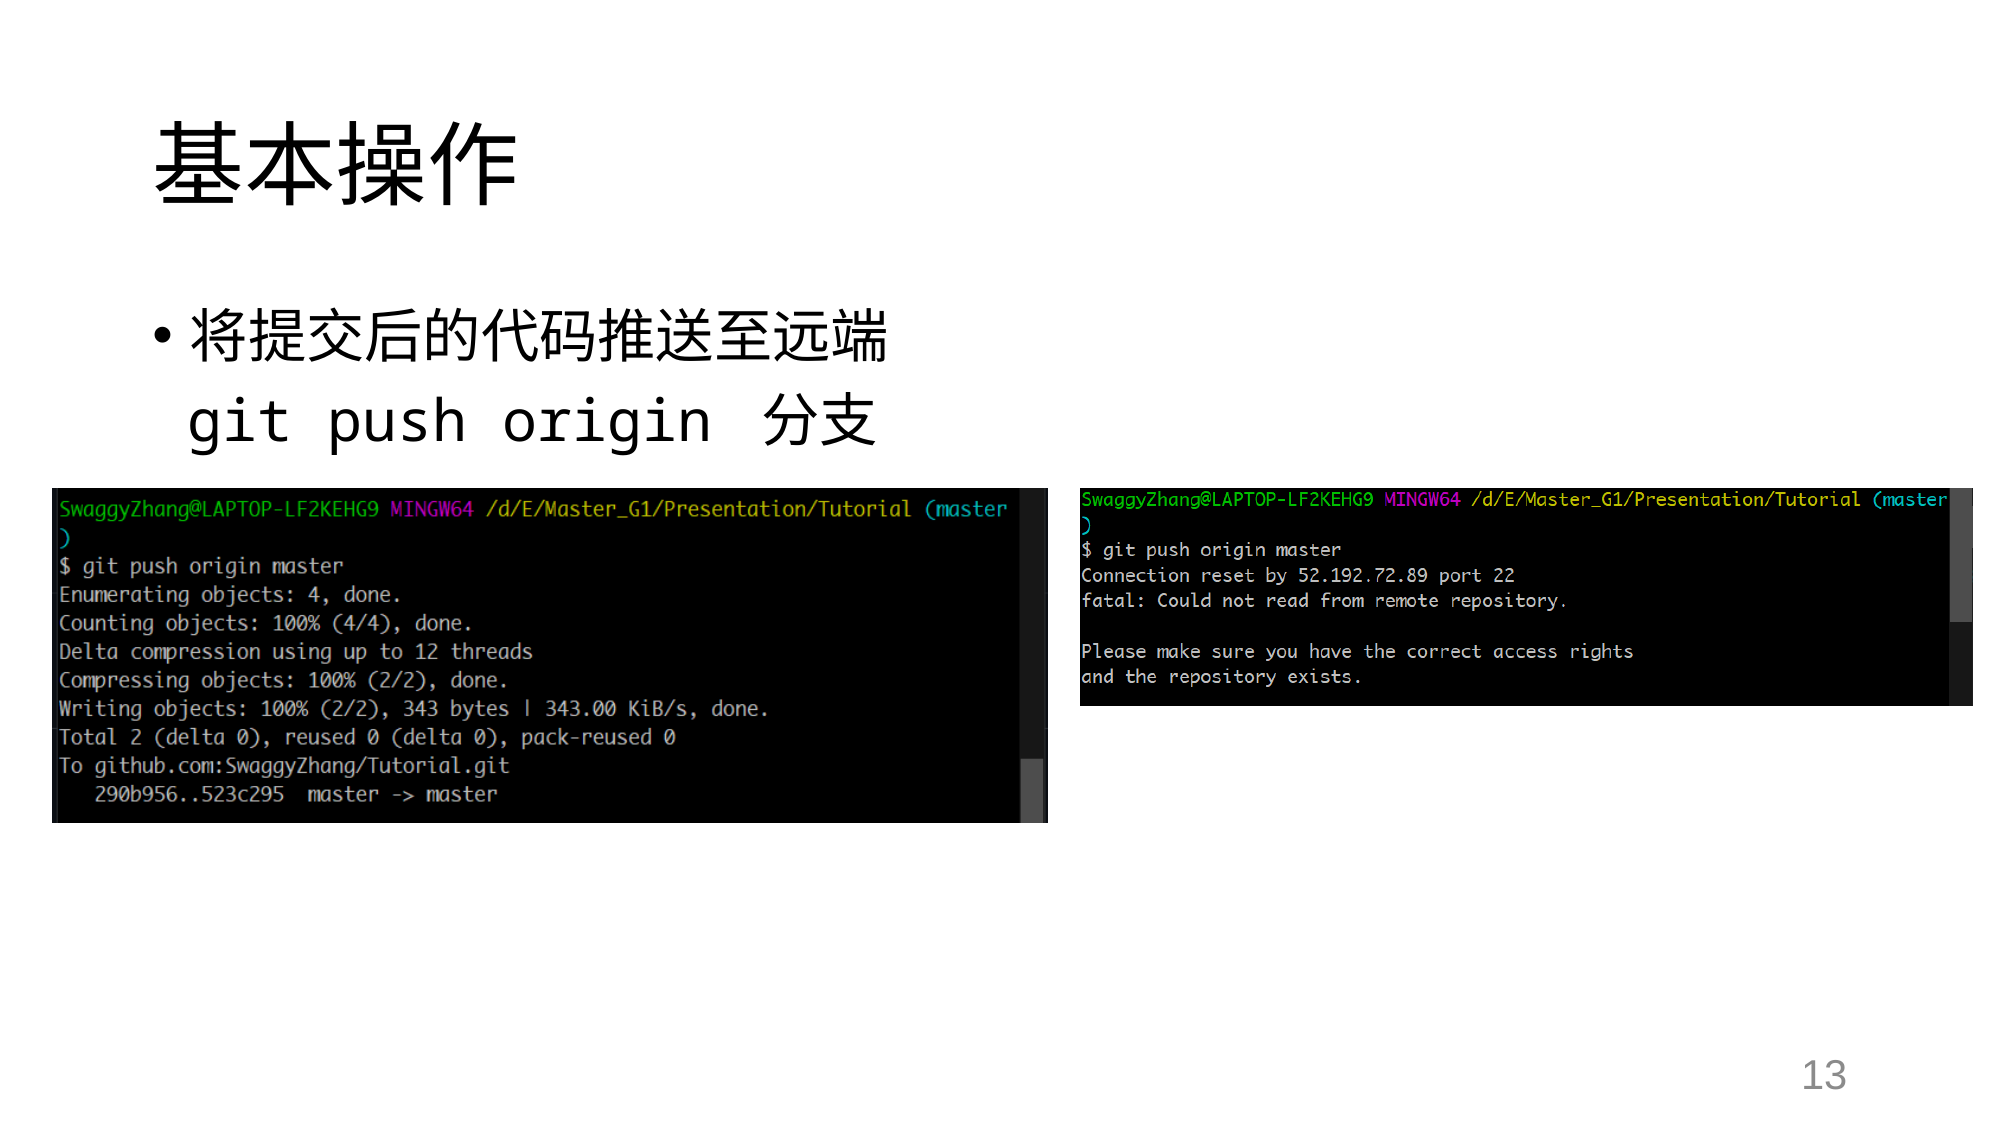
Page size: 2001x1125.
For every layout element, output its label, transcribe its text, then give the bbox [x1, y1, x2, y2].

picture [52, 488, 1048, 823]
list 将提交后的代码推送至远端 git push origin 分支 [137, 299, 1863, 1014]
picture [1080, 488, 1973, 706]
slide_number 13 [1412, 1042, 1863, 1103]
title 基本操作 [137, 59, 1863, 278]
